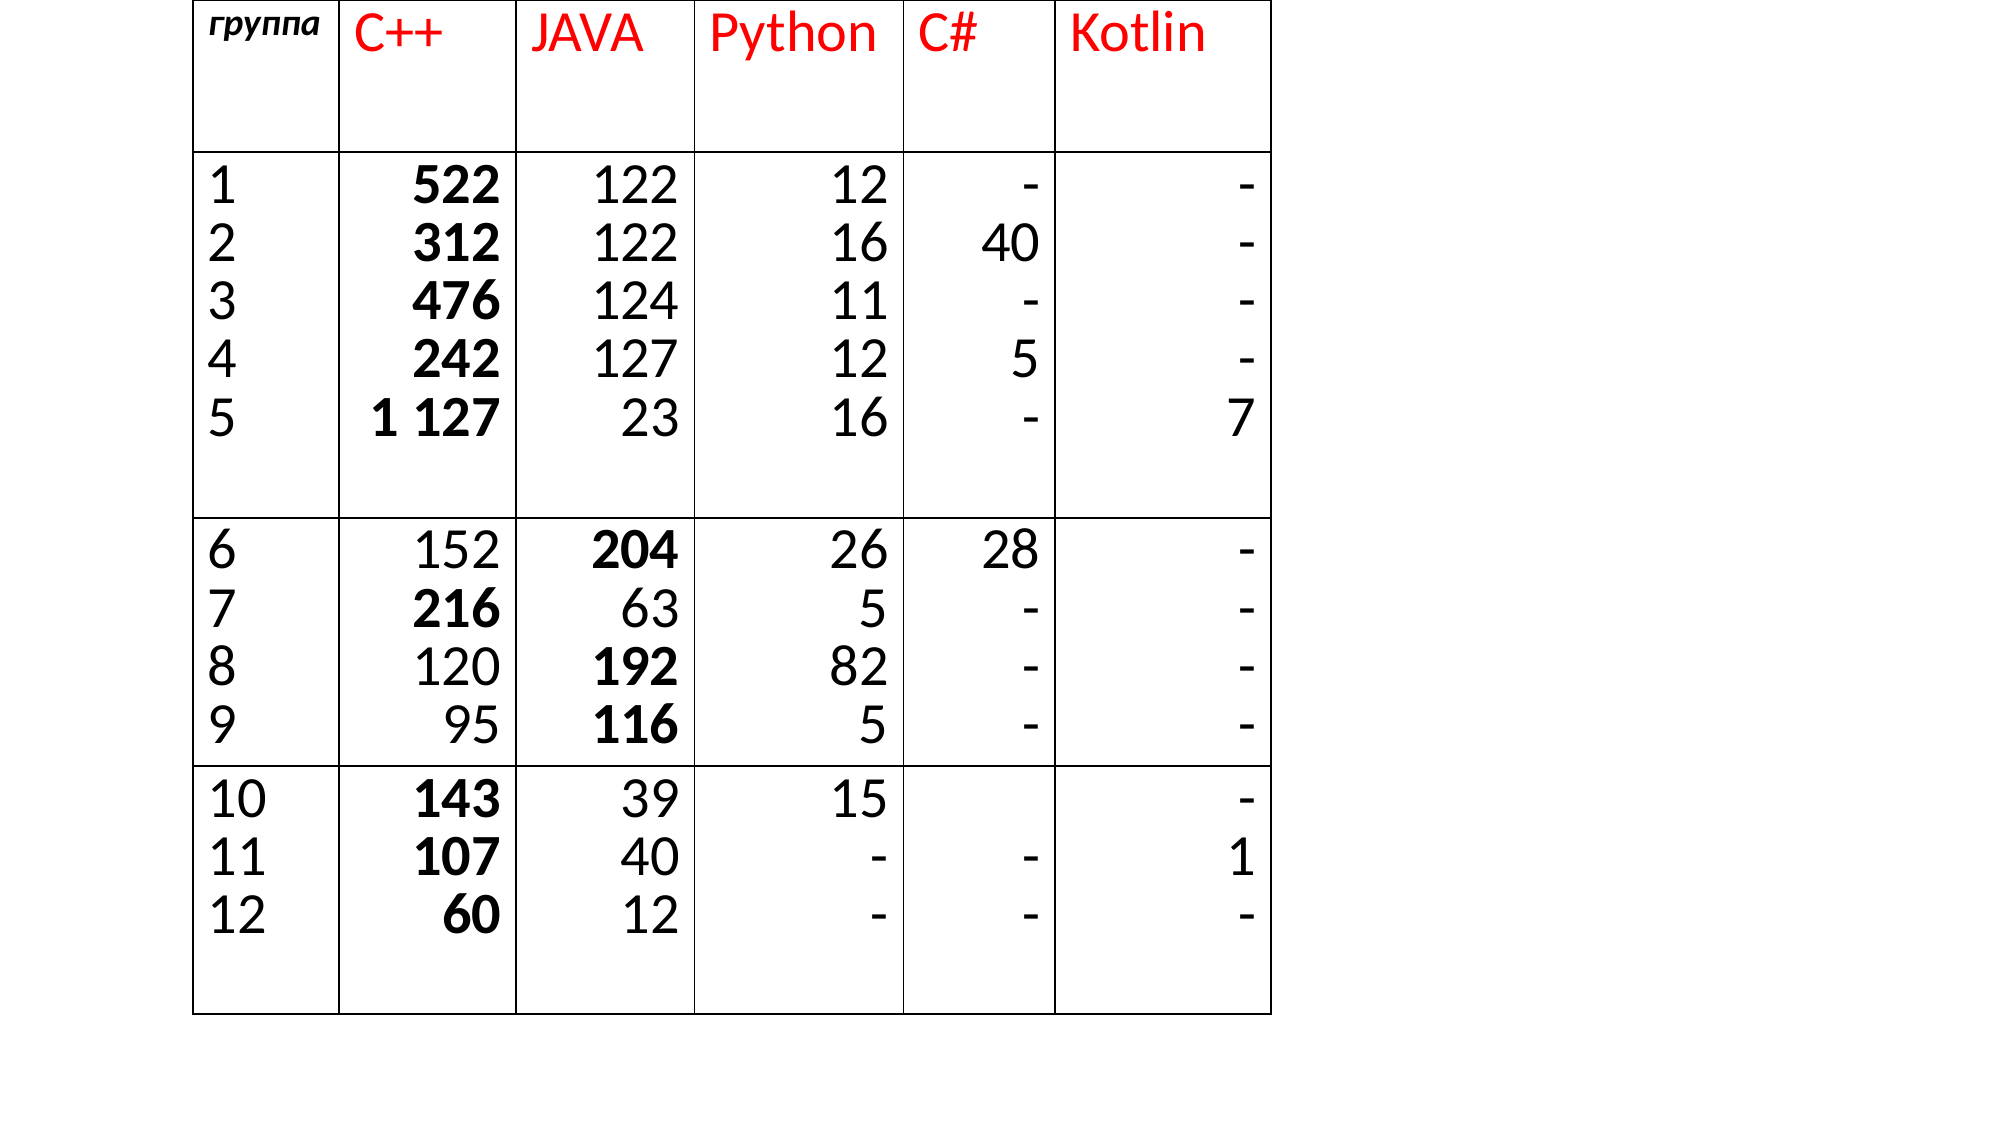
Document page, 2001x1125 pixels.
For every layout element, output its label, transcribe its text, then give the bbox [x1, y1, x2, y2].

table_cell 143 107 60 [340, 767, 515, 1013]
table_cell 122 122 124 127 23 [517, 153, 694, 517]
table_header Python [695, 1, 903, 151]
table_header группа [194, 1, 338, 151]
table_cell - 40 - 5 - [904, 153, 1054, 517]
table_cell - - [904, 767, 1054, 1013]
table_cell 1 2 3 4 5 [194, 153, 338, 517]
table_cell 152 216 120 95 [340, 519, 515, 765]
table_cell 15 - - [695, 767, 903, 1013]
table_header C# [904, 1, 1054, 151]
table_cell 12 16 11 12 16 [695, 153, 903, 517]
table_cell 26 5 82 5 [695, 519, 903, 765]
table_cell 28 - - - [904, 519, 1054, 765]
table_header С++ [340, 1, 515, 151]
table_cell - 1 - [1056, 767, 1270, 1013]
table_cell 522 312 476 242 1 127 [340, 153, 515, 517]
table_header Kotlin [1056, 1, 1270, 151]
table_cell - - - - 7 [1056, 153, 1270, 517]
table_cell 6 7 8 9 [194, 519, 338, 765]
table_cell 204 63 192 116 [517, 519, 694, 765]
table_cell 39 40 12 [517, 767, 694, 1013]
table_header JAVA [517, 1, 694, 151]
table_cell - - - - [1056, 519, 1270, 765]
table_cell 10 11 12 [194, 767, 338, 1013]
